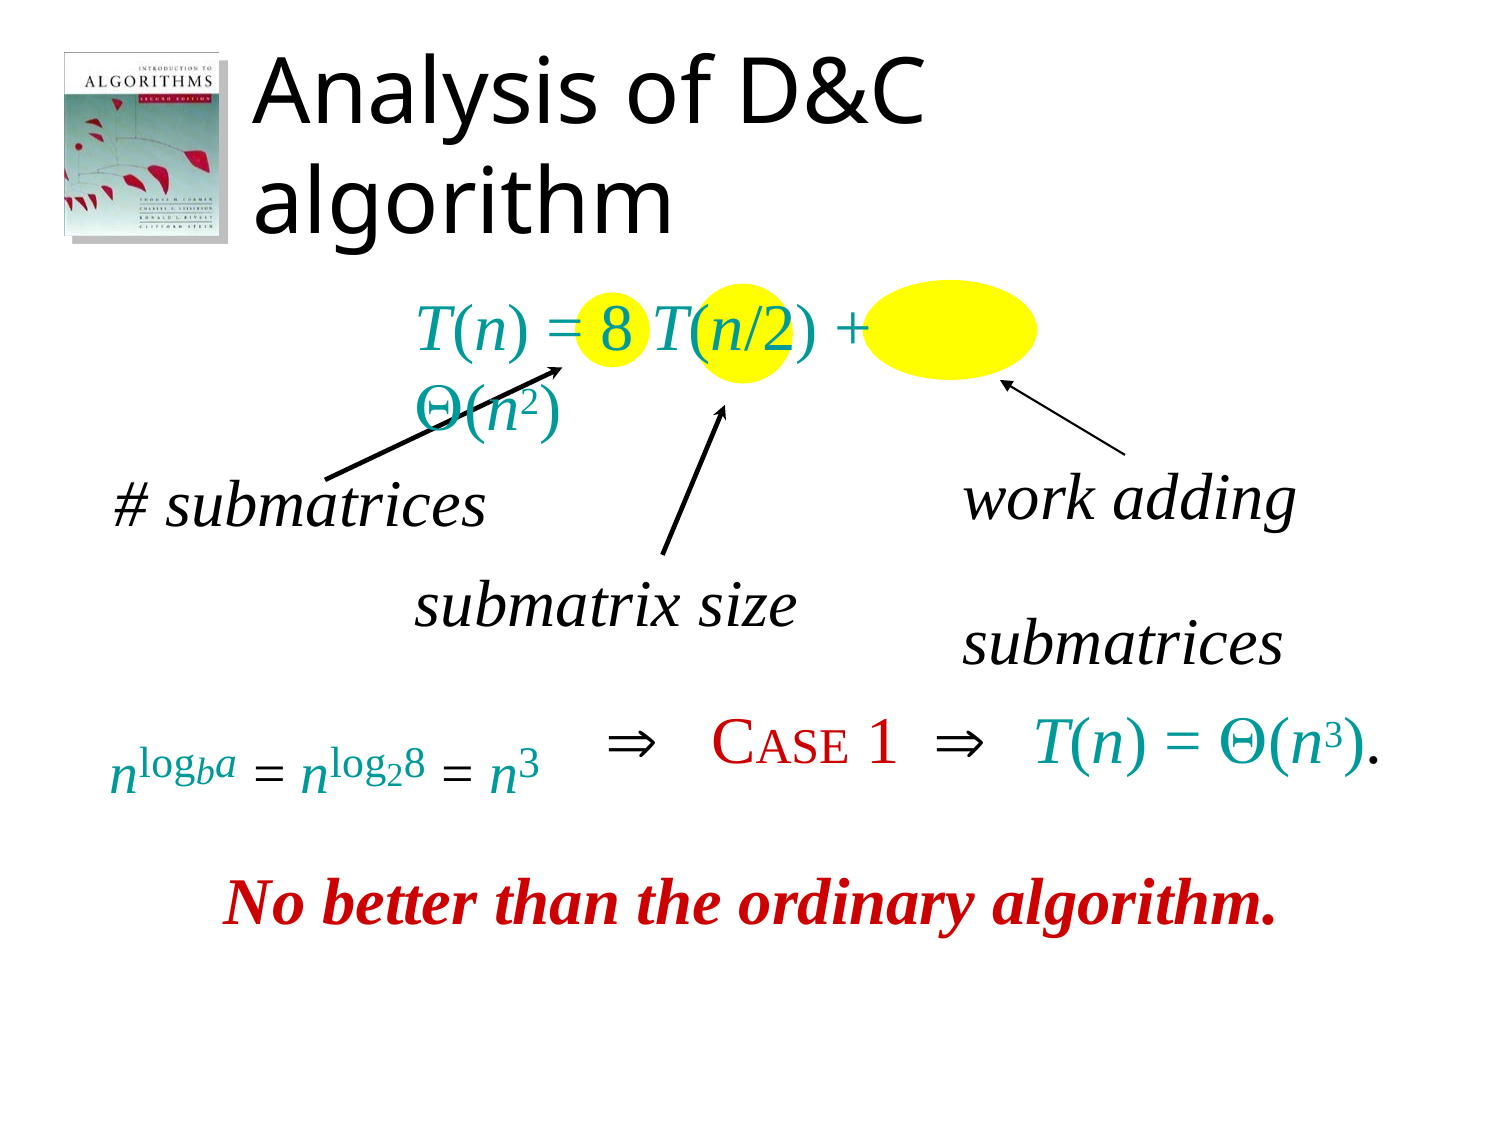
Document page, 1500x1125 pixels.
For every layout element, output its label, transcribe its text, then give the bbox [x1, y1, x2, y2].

text_box  CASE 1  T(n) = (n3). [599, 695, 1384, 778]
text_box T(n) = 8 T(n/2) + (n2) [408, 281, 1036, 444]
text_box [322, 367, 563, 483]
title Analysis of D&C algorithm [250, 29, 1327, 252]
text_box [999, 379, 1126, 456]
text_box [660, 404, 727, 558]
text_box # submatrices submatrix size [112, 438, 801, 641]
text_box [64, 52, 228, 244]
text_box nlogba = nlog28 = n3 [103, 675, 579, 805]
text_box No better than the ordinary algorithm. [221, 856, 1282, 939]
text_box work adding submatrices [960, 450, 1300, 678]
